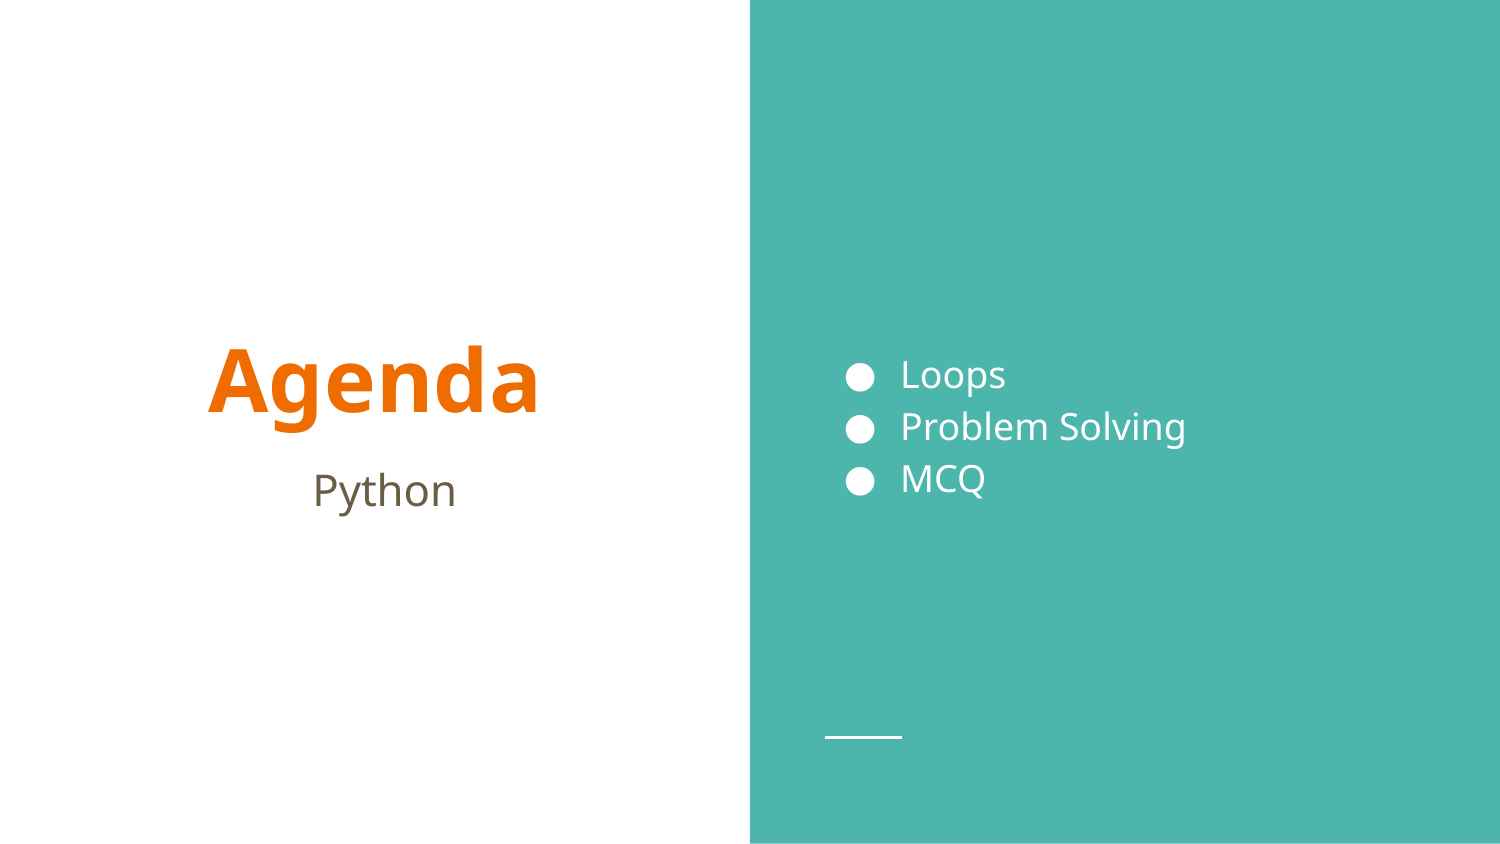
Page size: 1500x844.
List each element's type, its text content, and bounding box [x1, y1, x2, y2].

list Loops Problem Solving MCQ [810, 118, 1440, 725]
subtitle Python [43, 447, 708, 650]
title Agenda [43, 170, 708, 446]
